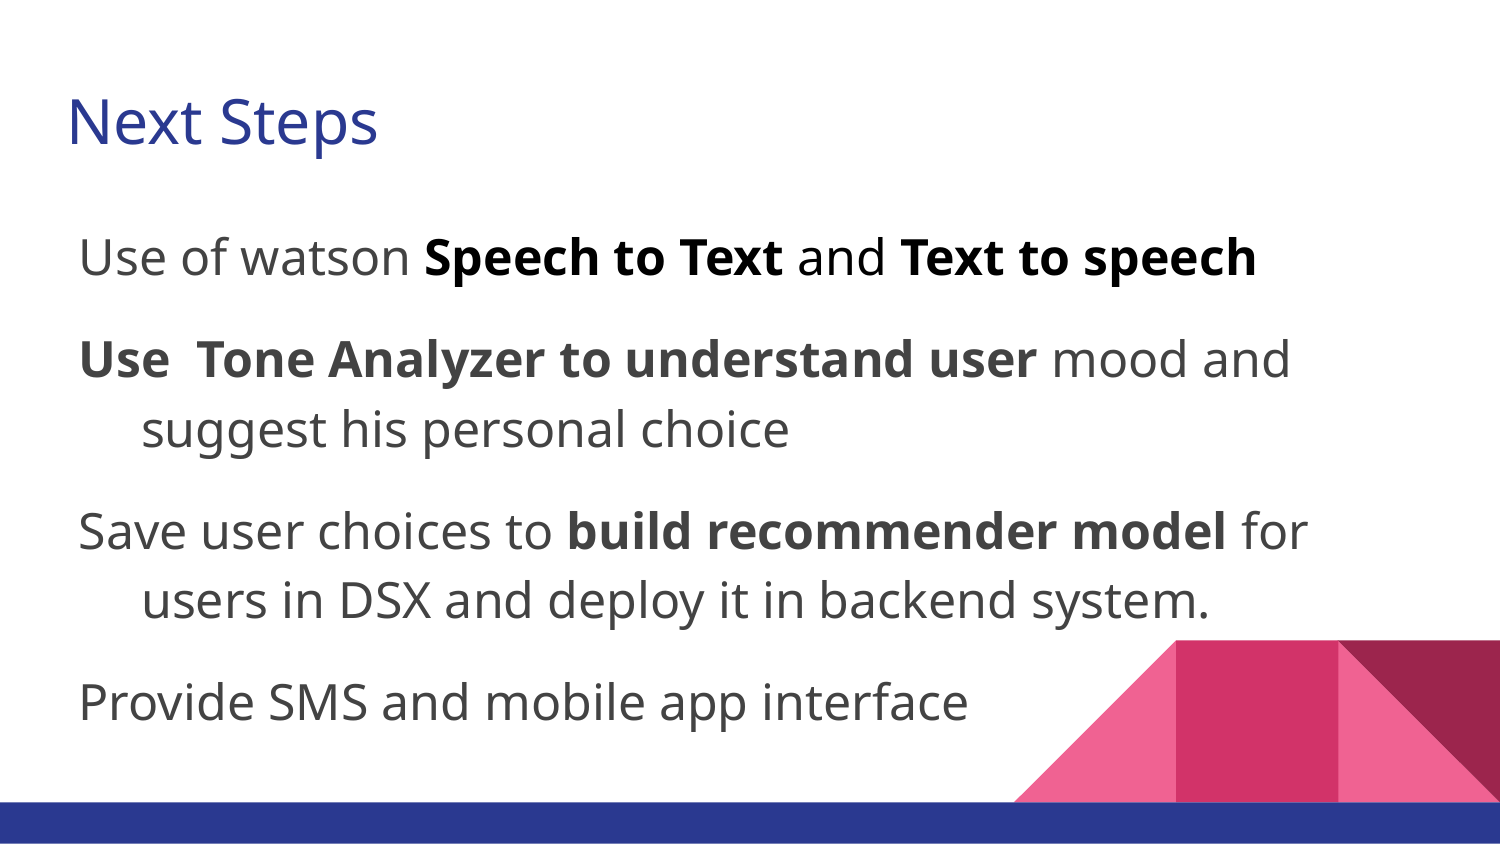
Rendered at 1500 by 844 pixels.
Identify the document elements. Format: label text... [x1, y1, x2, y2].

title Next Steps [51, 67, 1449, 167]
list Use of watson Speech to Text and Text to speech Use Tone Analyzer to understand user mood and suggest his personal choice Save user choices to build recommender model for users in DSX and deploy it in backend system. Provide SMS and mobile app interface [51, 201, 1449, 750]
